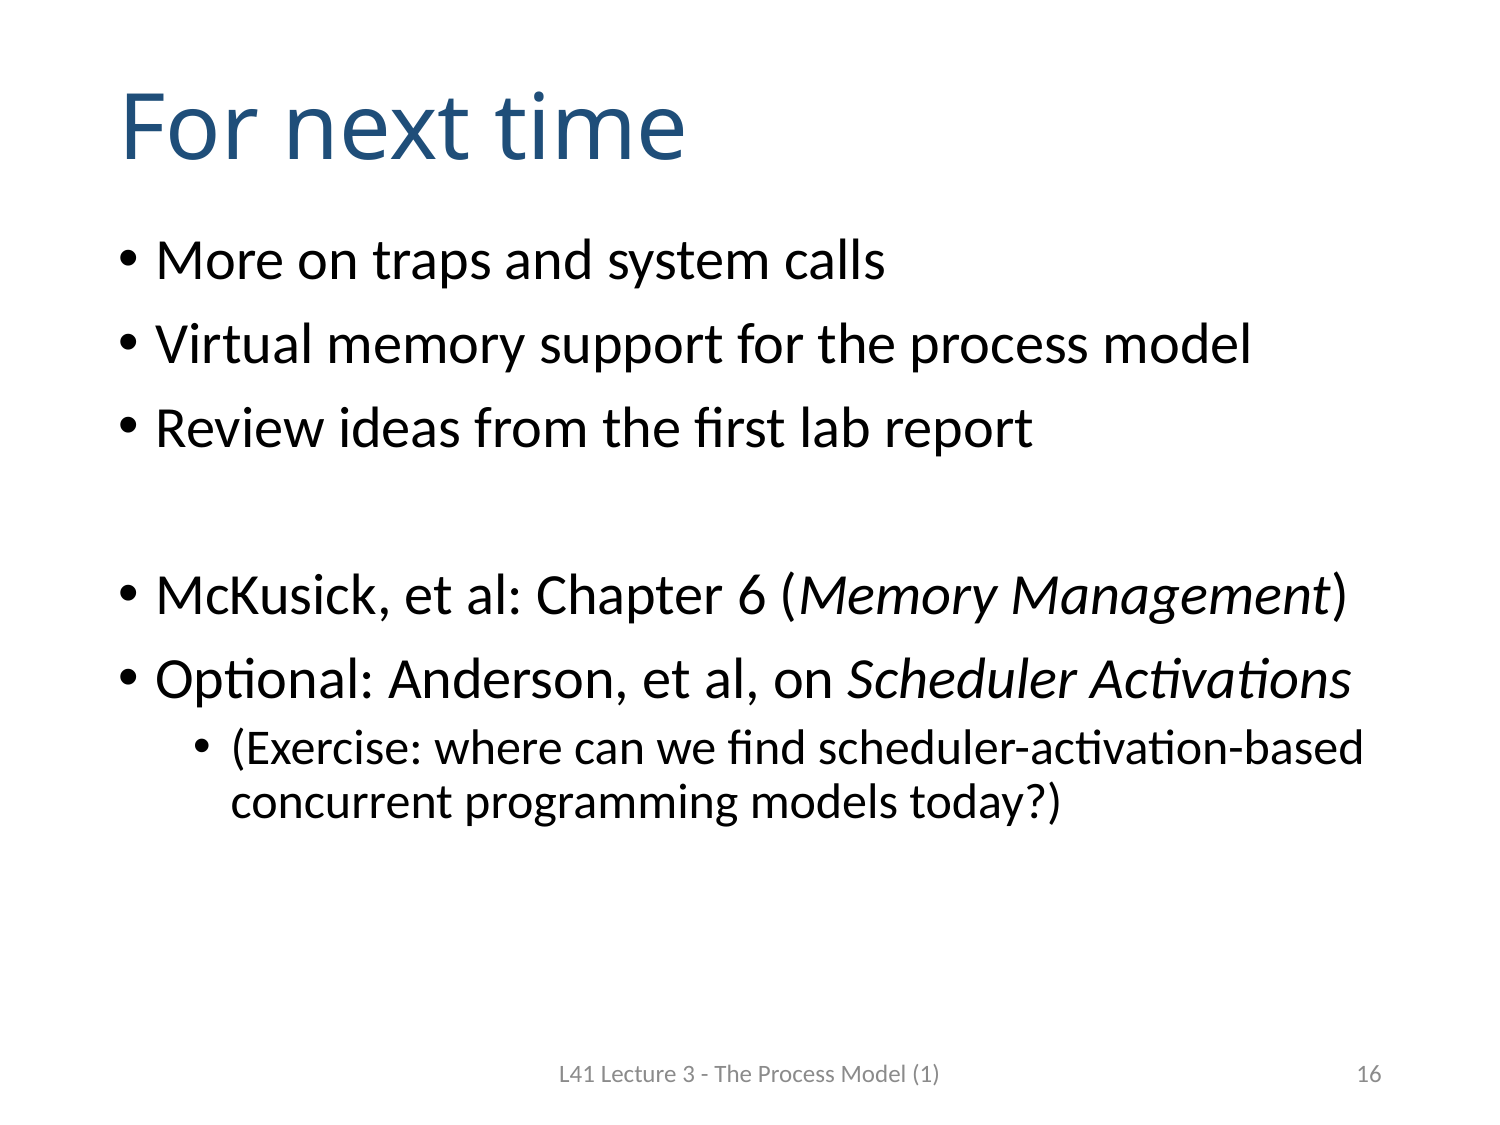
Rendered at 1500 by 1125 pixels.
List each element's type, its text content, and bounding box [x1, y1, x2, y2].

list More on traps and system calls Virtual memory support for the process model Review ideas from the first lab report McKusick, et al: Chapter 6 (Memory Management) Optional: Anderson, et al, on Scheduler Activations (Exercise: where can we find scheduler-activation-based concurrent programming models today?) [103, 221, 1397, 1043]
title For next time [103, 38, 1397, 221]
footer L41 Lecture 3 - The Process Model (1) [496, 1042, 1004, 1103]
slide_number 16 [1059, 1042, 1397, 1103]
